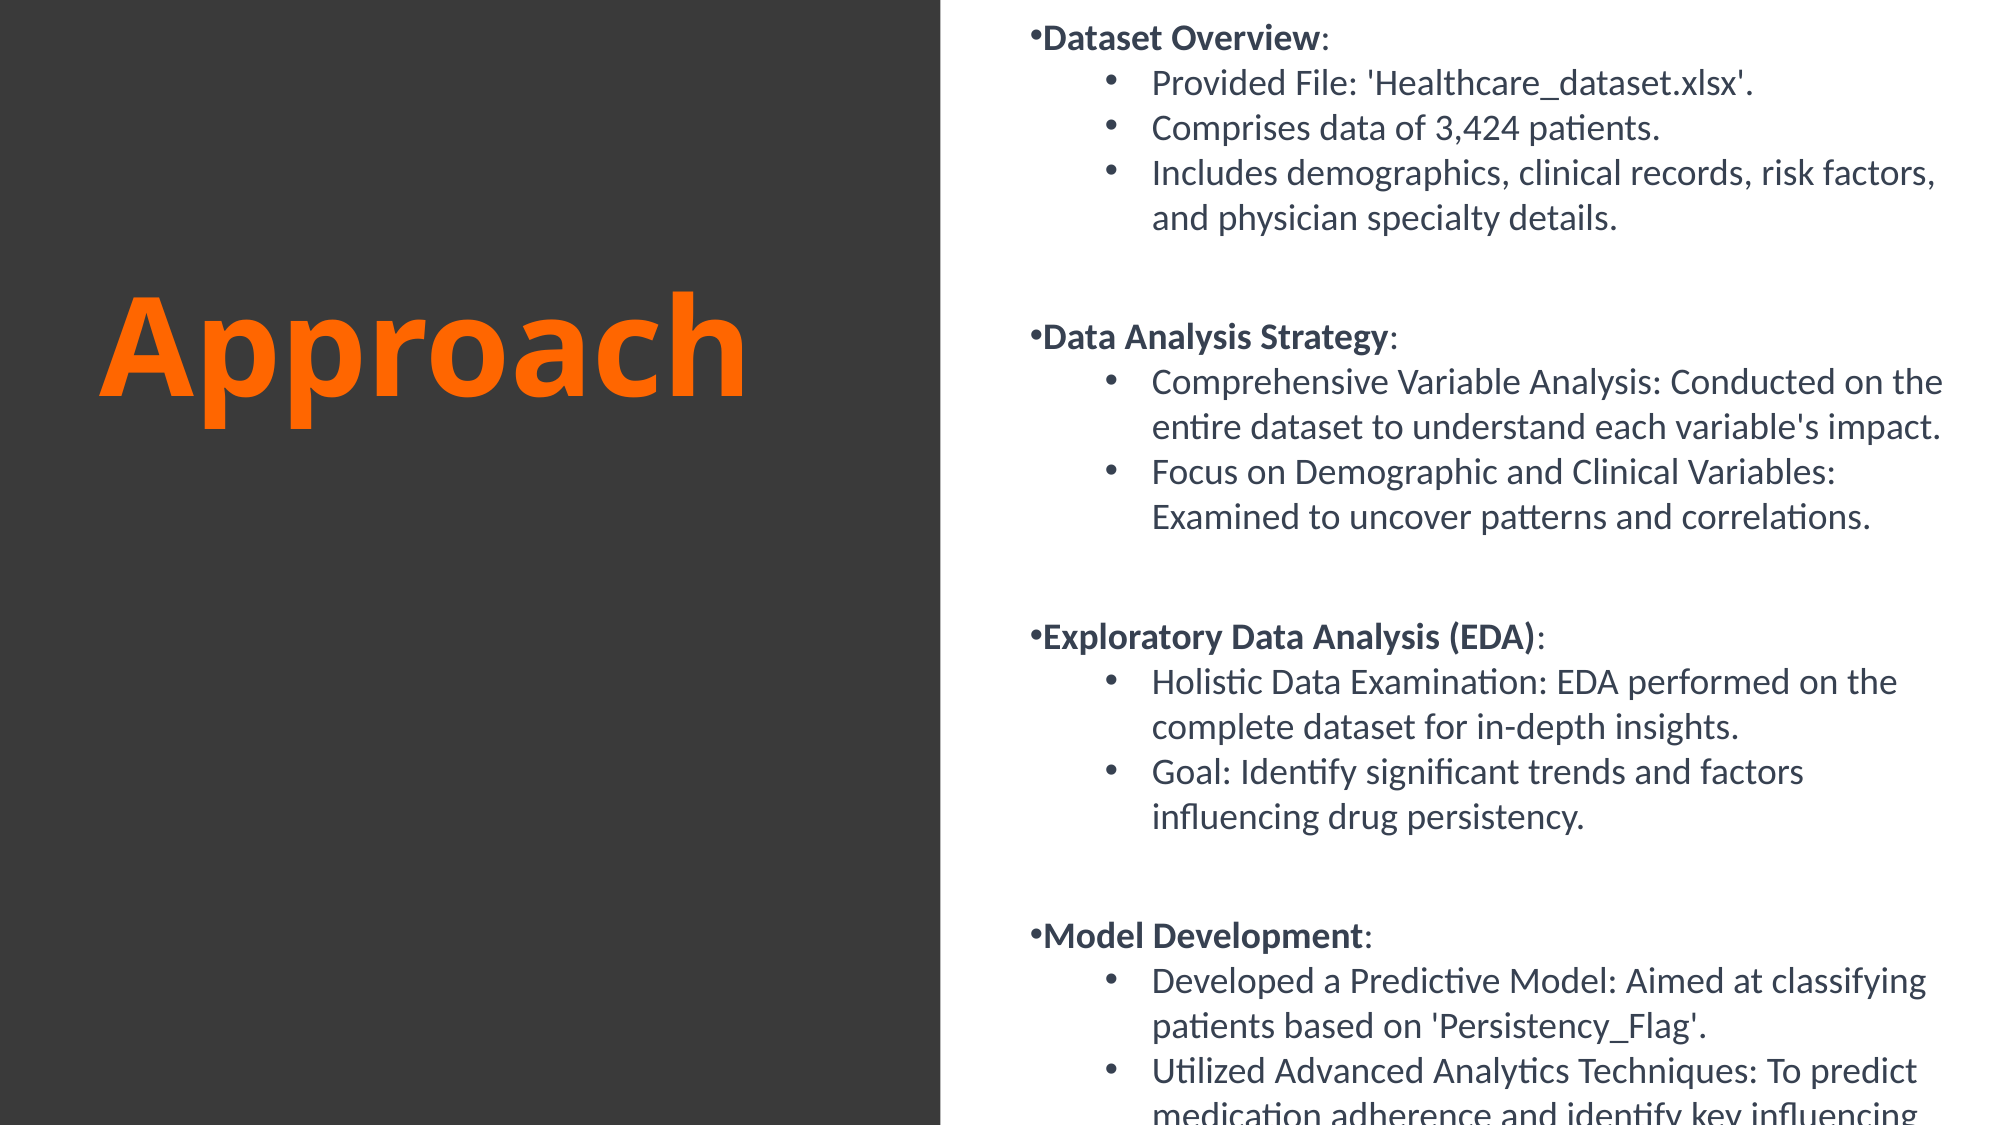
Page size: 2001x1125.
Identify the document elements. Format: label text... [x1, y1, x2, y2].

list Approach [99, 258, 970, 469]
list Dataset Overview: Provided File: 'Healthcare_dataset.xlsx'. Comprises data of 3,424 patients. Includes demographics, clinical records, risk factors, and physician specialty details. Data Analysis Strategy: Comprehensive Variable Analysis: Conducted on the entire dataset to understand each variable's impact. Focus on Demographic and Clinical Variables: Examined to uncover patterns and correlations. Exploratory Data Analysis (EDA): Holistic Data Examination: EDA performed on the complete dataset for in-depth insights. Goal: Identify significant trends and factors influencing drug persistency. Model Development: Developed a Predictive Model: Aimed at classifying patients based on 'Persistency_Flag'. Utilized Advanced Analytics Techniques: To predict medication adherence and identify key influencing factors. [1029, 12, 1963, 1125]
